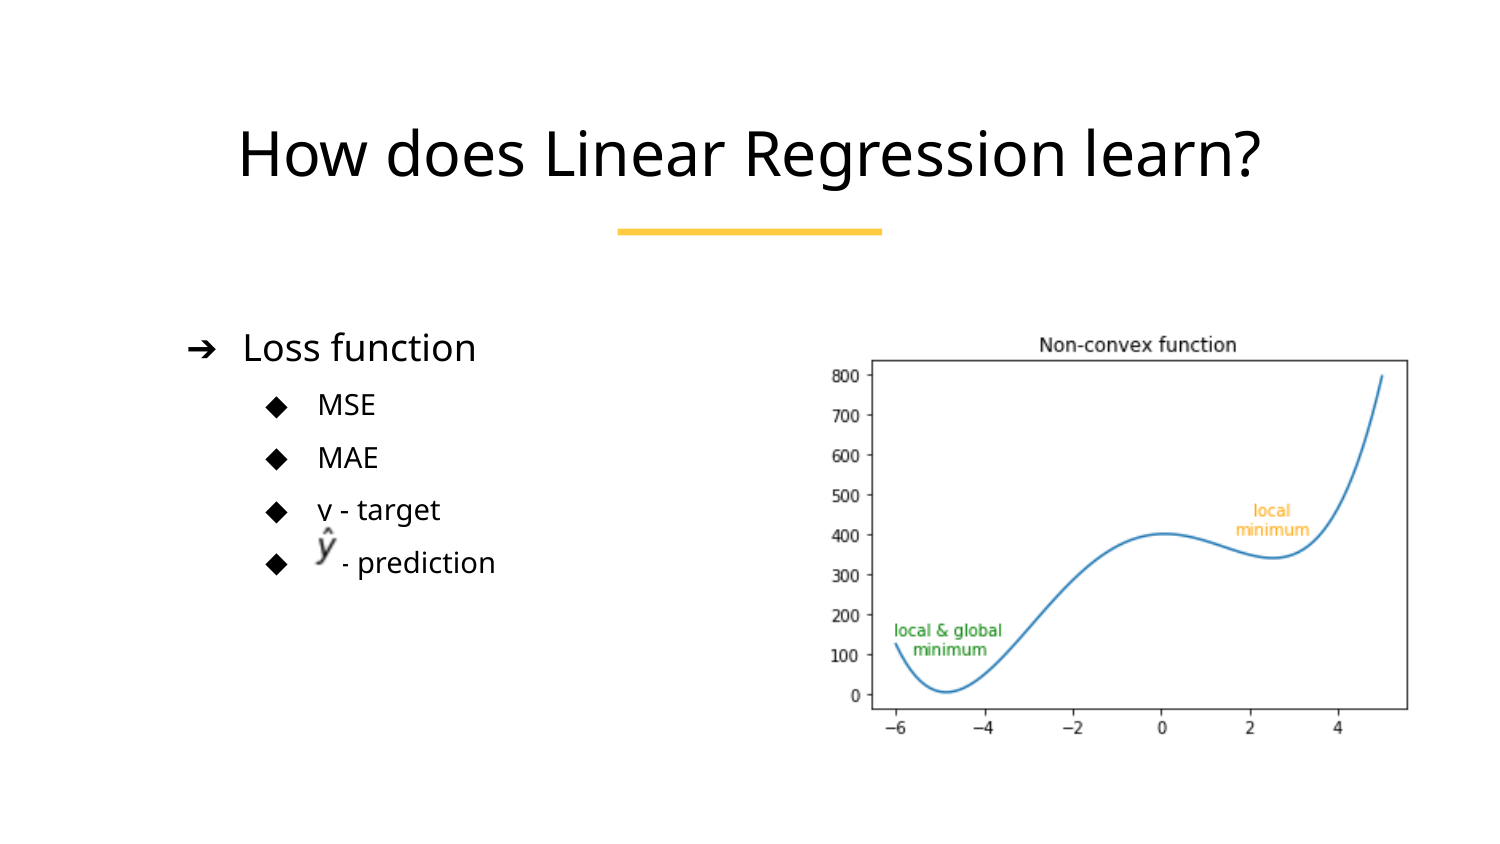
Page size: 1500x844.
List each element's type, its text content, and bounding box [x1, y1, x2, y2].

picture [305, 521, 343, 571]
picture [819, 325, 1419, 747]
text_box [617, 228, 883, 236]
text_box Loss function MSE MAE y - target - prediction [152, 286, 807, 786]
text_box How does Linear Regression learn? [0, 99, 1500, 198]
